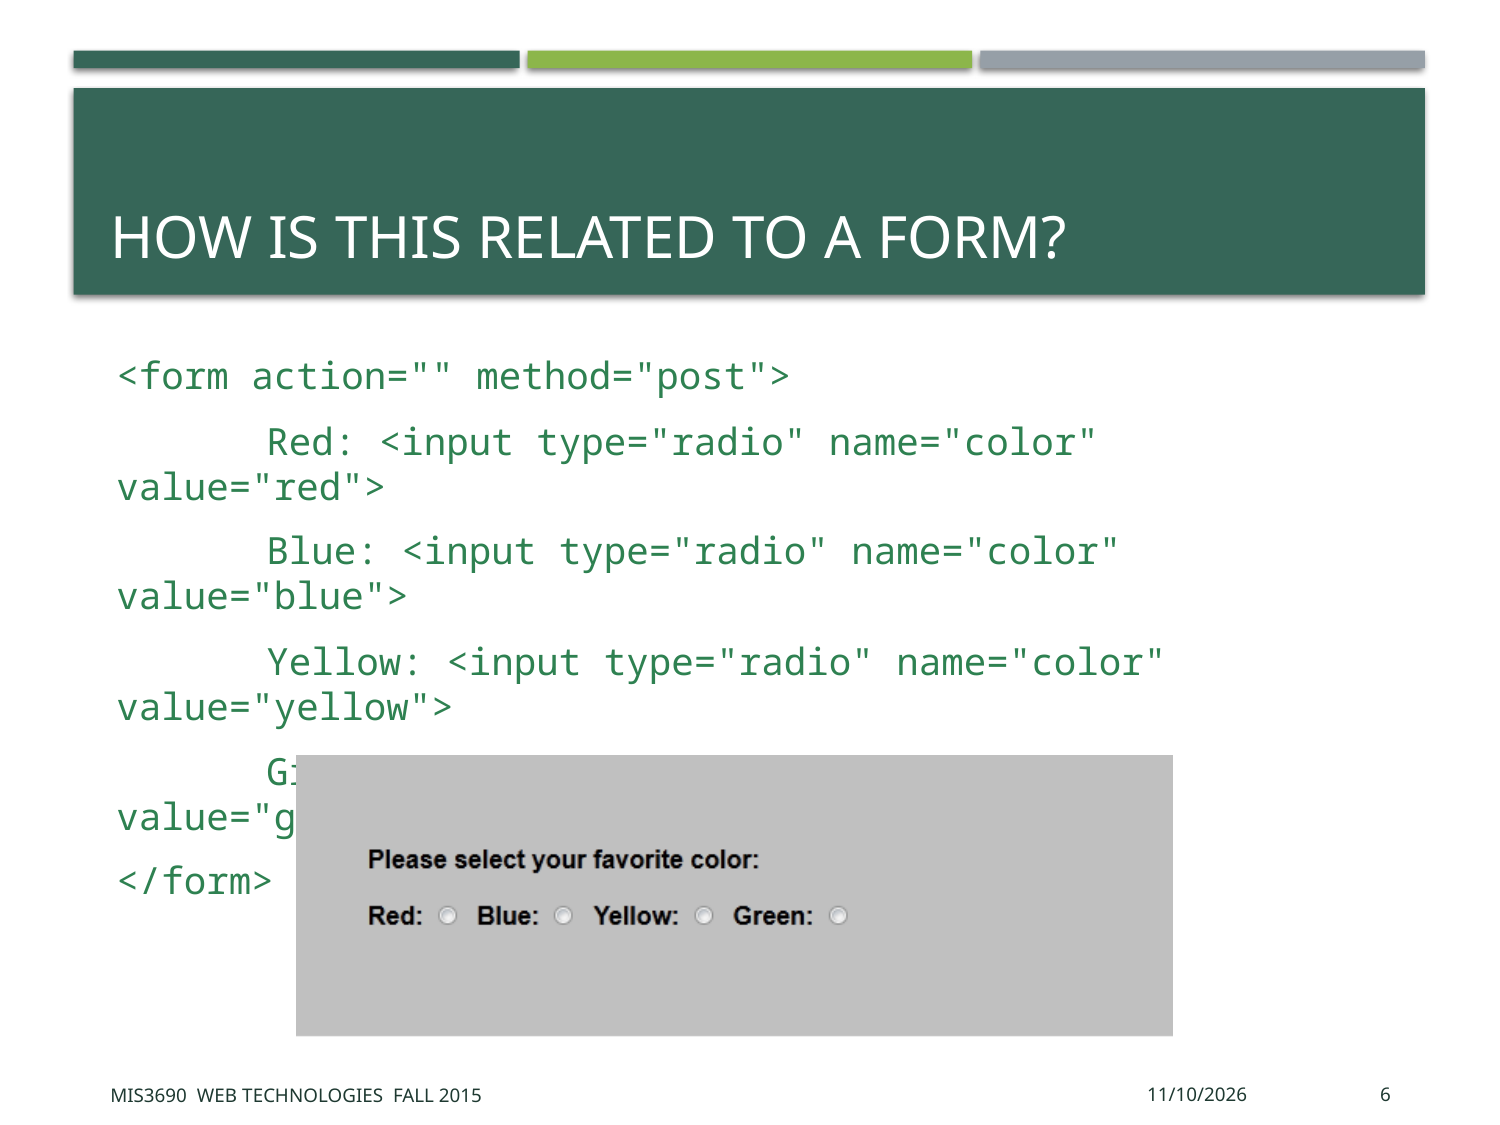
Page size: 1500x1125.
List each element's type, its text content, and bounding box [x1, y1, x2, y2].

footer MIS3690 Web Technologies Fall 2015 [95, 1064, 895, 1125]
slide_number 6 [1279, 1065, 1406, 1125]
picture [295, 755, 1174, 1038]
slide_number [911, 1065, 1262, 1125]
list <form action="" method="post"> Red: <input type="radio" name="color" value="red"> Blue: <input type="radio" name="color" value="blue"> Yellow: <input type="radio" name="color" value="yellow"> Green: <input type="radio" name="color" value="green"> </form> [95, 344, 1406, 1038]
title How is this related to a form? [95, 99, 1406, 278]
